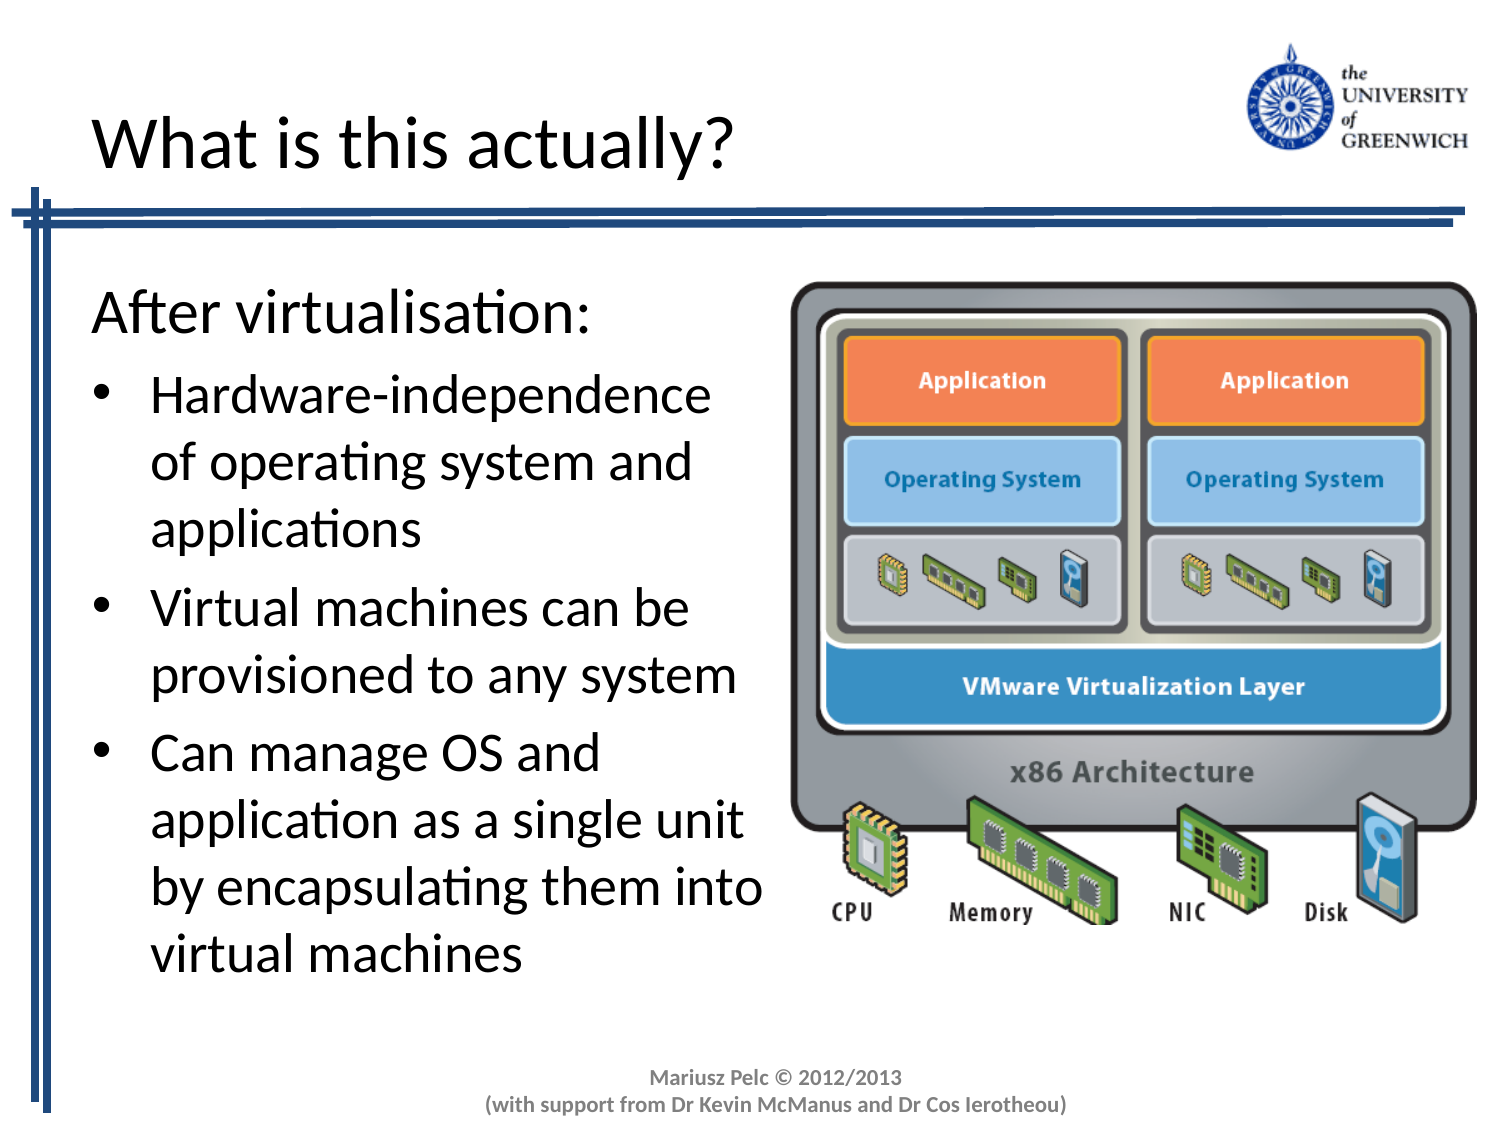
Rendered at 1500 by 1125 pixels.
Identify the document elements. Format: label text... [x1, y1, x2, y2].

picture [1241, 34, 1477, 159]
title What is this actually? [76, 45, 1226, 208]
text_box Mariusz Pelc © 2012/2013 (with support from Dr Kevin McManus and Dr Cos Ierotheou) [469, 1054, 1082, 1125]
picture [790, 280, 1477, 926]
list After virtualisation: Hardware-independence of operating system and applications Virtual machines can be provisioned to any system Can manage OS and application as a single unit by encapsulating them into virtual machines [76, 262, 786, 1005]
